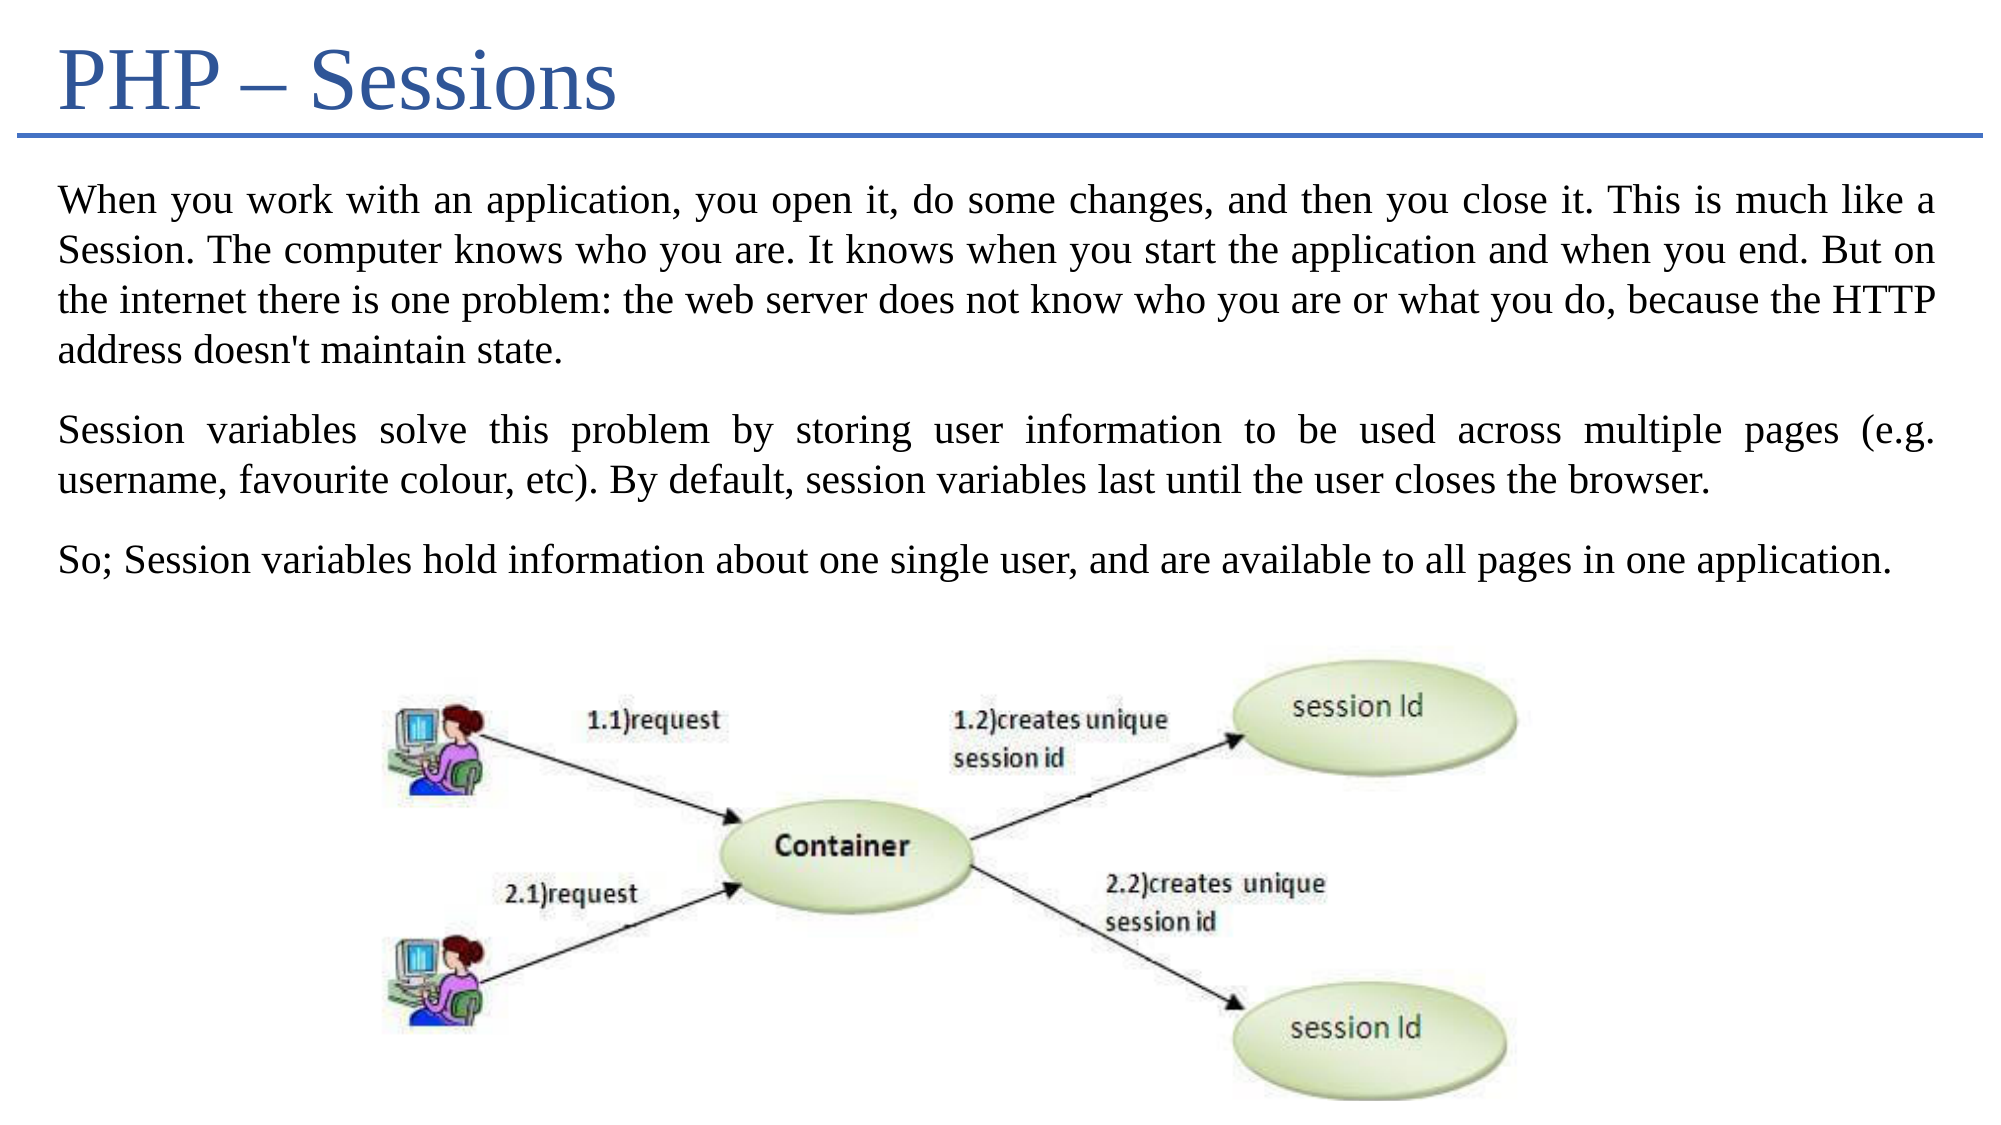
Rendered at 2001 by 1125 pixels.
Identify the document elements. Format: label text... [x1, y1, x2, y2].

title PHP – Sessions [42, 24, 2000, 137]
picture [350, 642, 1596, 1101]
text_box When you work with an application, you open it, do some changes, and then you close it. This is much like a Session. The computer knows who you are. It knows when you start the application and when you end. But on the internet there is one problem: the web server does not know who you are or what you do, because the HTTP address doesn't maintain state. Session variables solve this problem by storing user information to be used across multiple pages (e.g. username, favourite colour, etc). By default, session variables last until the user closes the browser. So; Session variables hold information about one single user, and are available to all pages in one application. [42, 163, 1953, 589]
